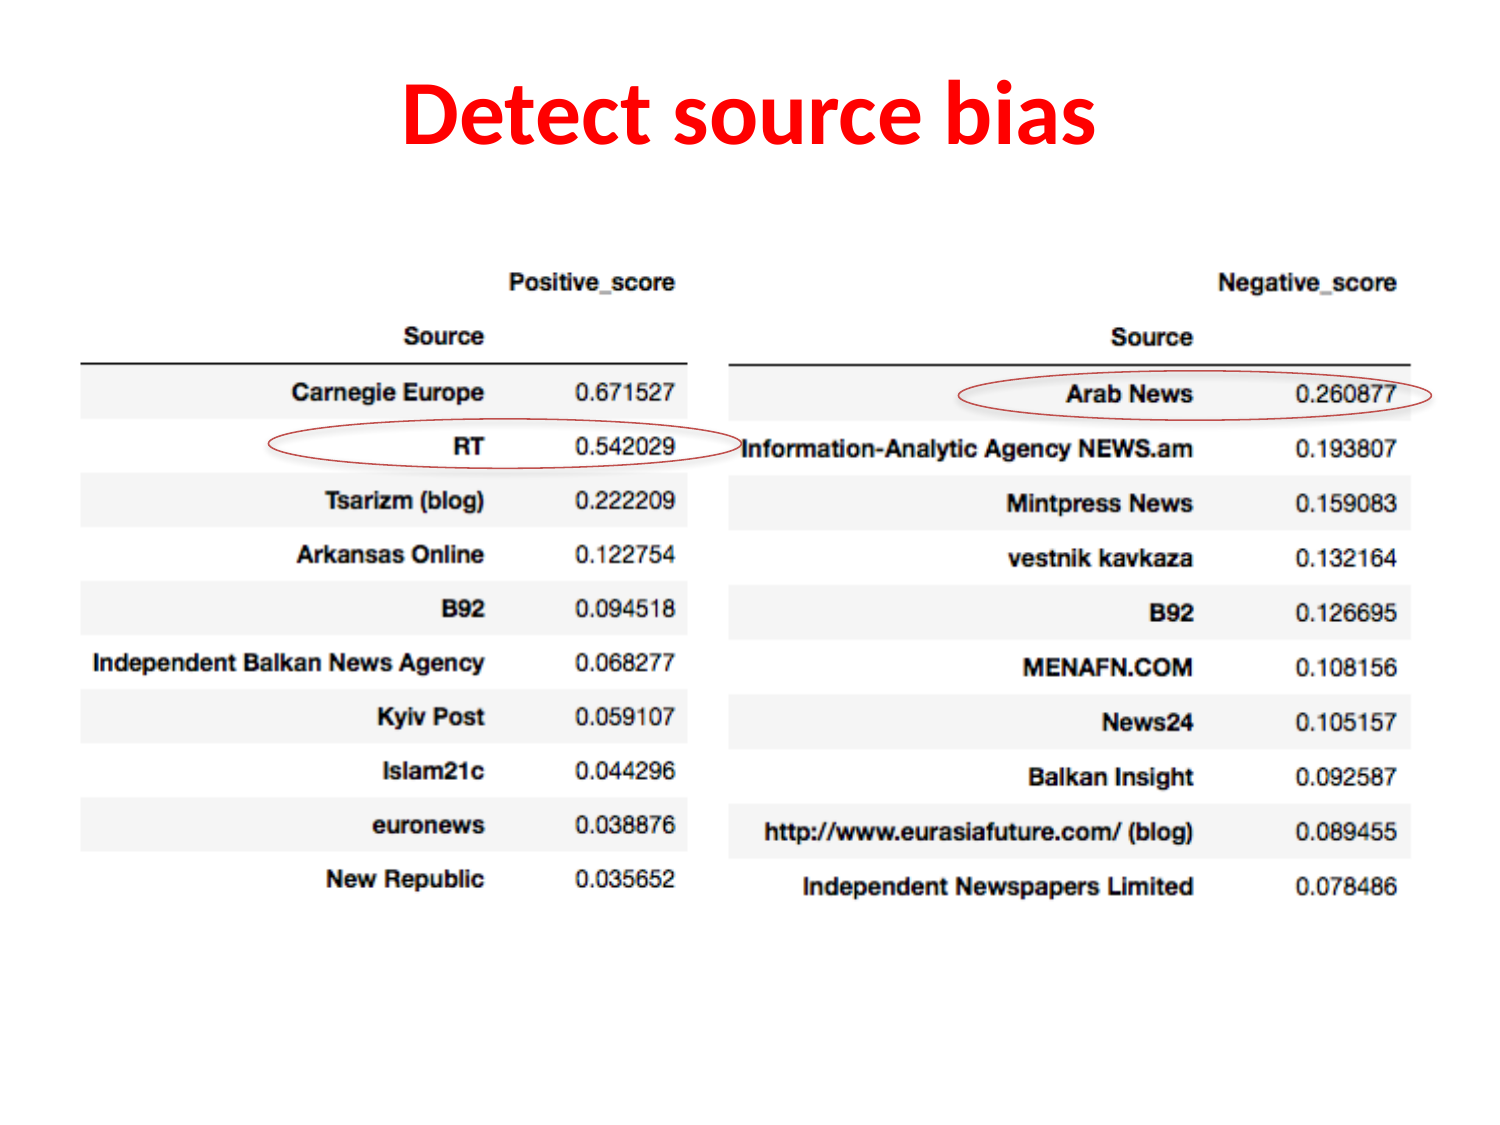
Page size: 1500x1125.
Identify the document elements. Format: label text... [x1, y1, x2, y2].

picture [74, 250, 702, 924]
text_box Detect source bias [74, 45, 1425, 233]
text_box [705, 429, 712, 458]
picture [717, 250, 1460, 924]
